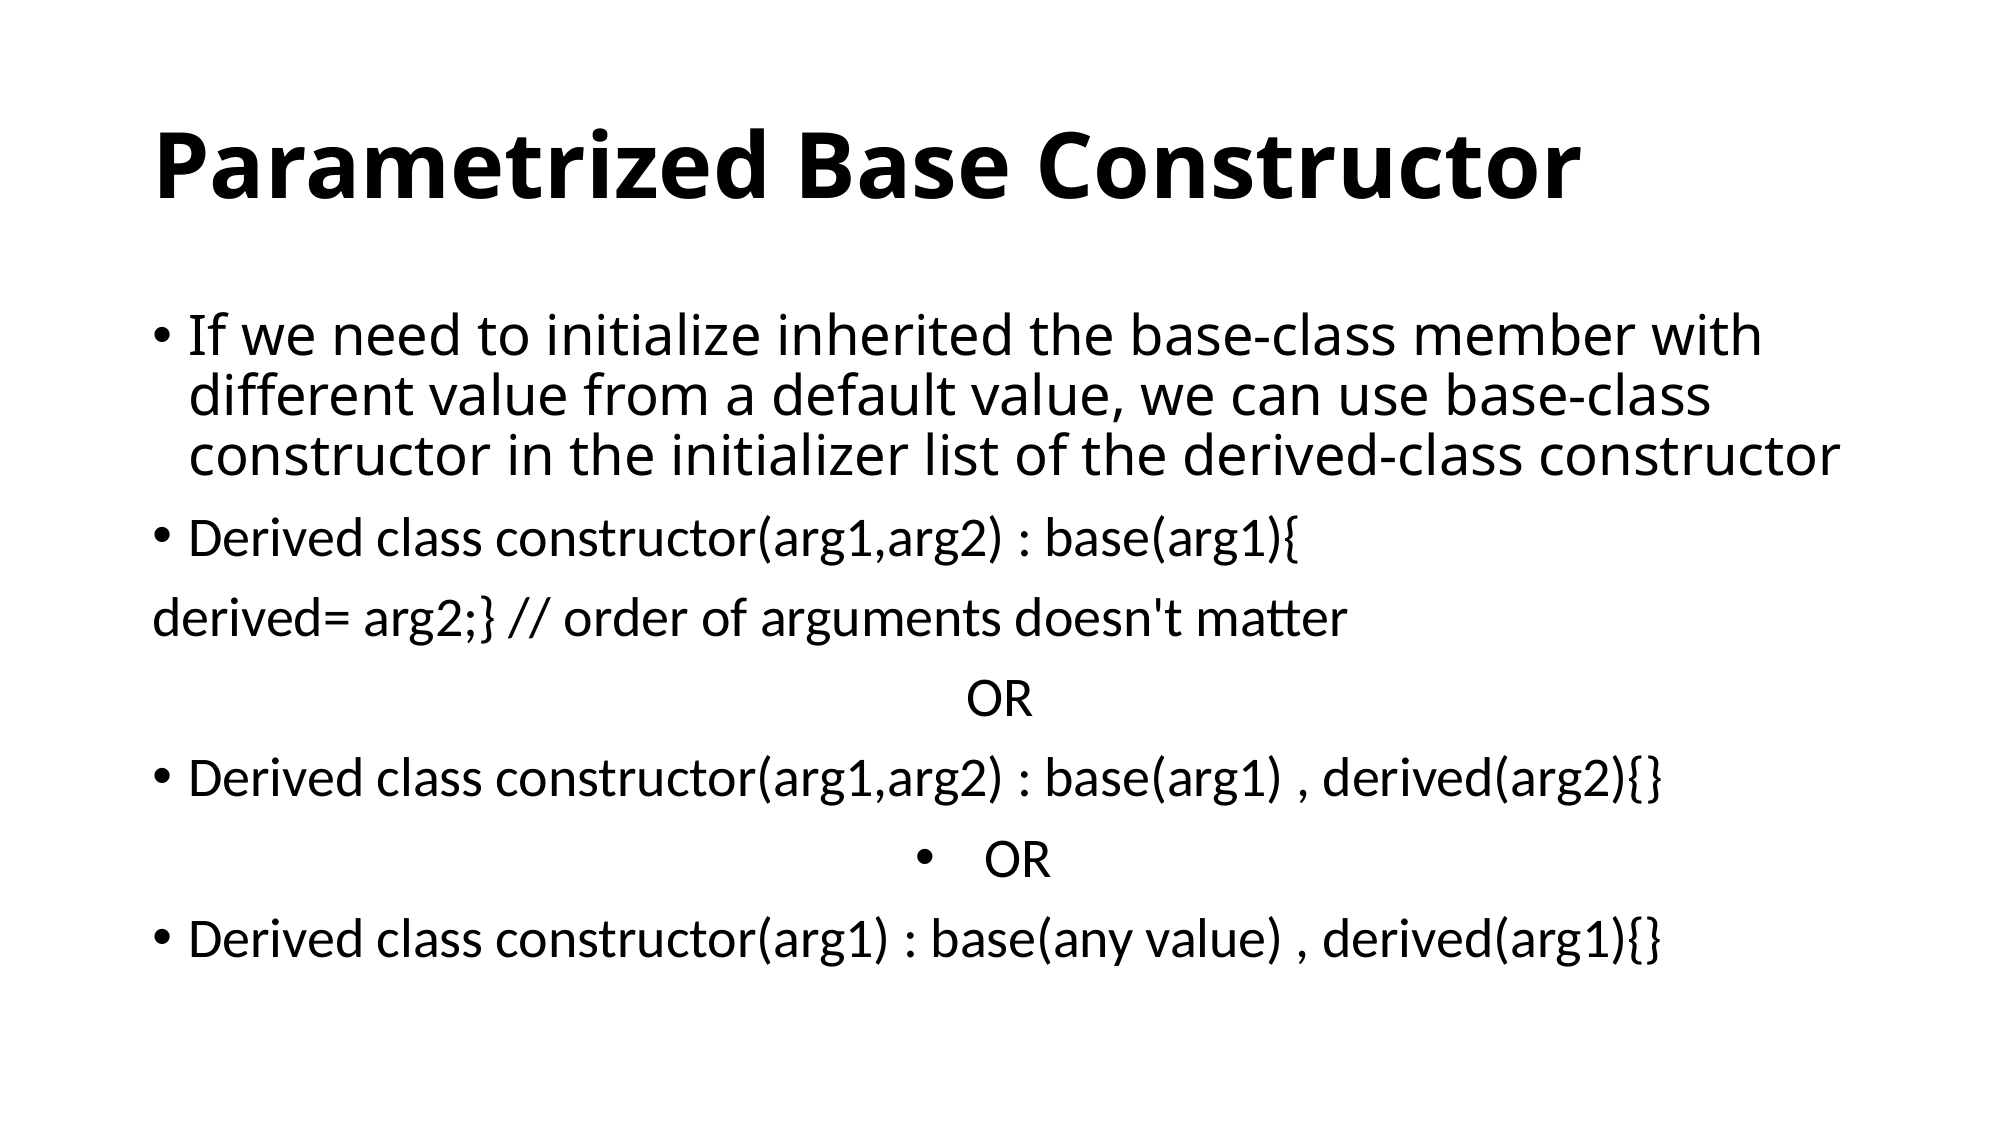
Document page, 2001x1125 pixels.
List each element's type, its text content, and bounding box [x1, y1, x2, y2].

list If we need to initialize inherited the base-class member with different value from a default value, we can use base-class constructor in the initializer list of the derived-class constructor Derived class constructor(arg1,arg2) : base(arg1){ derived= arg2;} // order of arguments doesn't matter OR Derived class constructor(arg1,arg2) : base(arg1) , derived(arg2){} OR Derived class constructor(arg1) : base(any value) , derived(arg1){} [137, 299, 1863, 1014]
title Parametrized Base Constructor [137, 59, 1863, 278]
